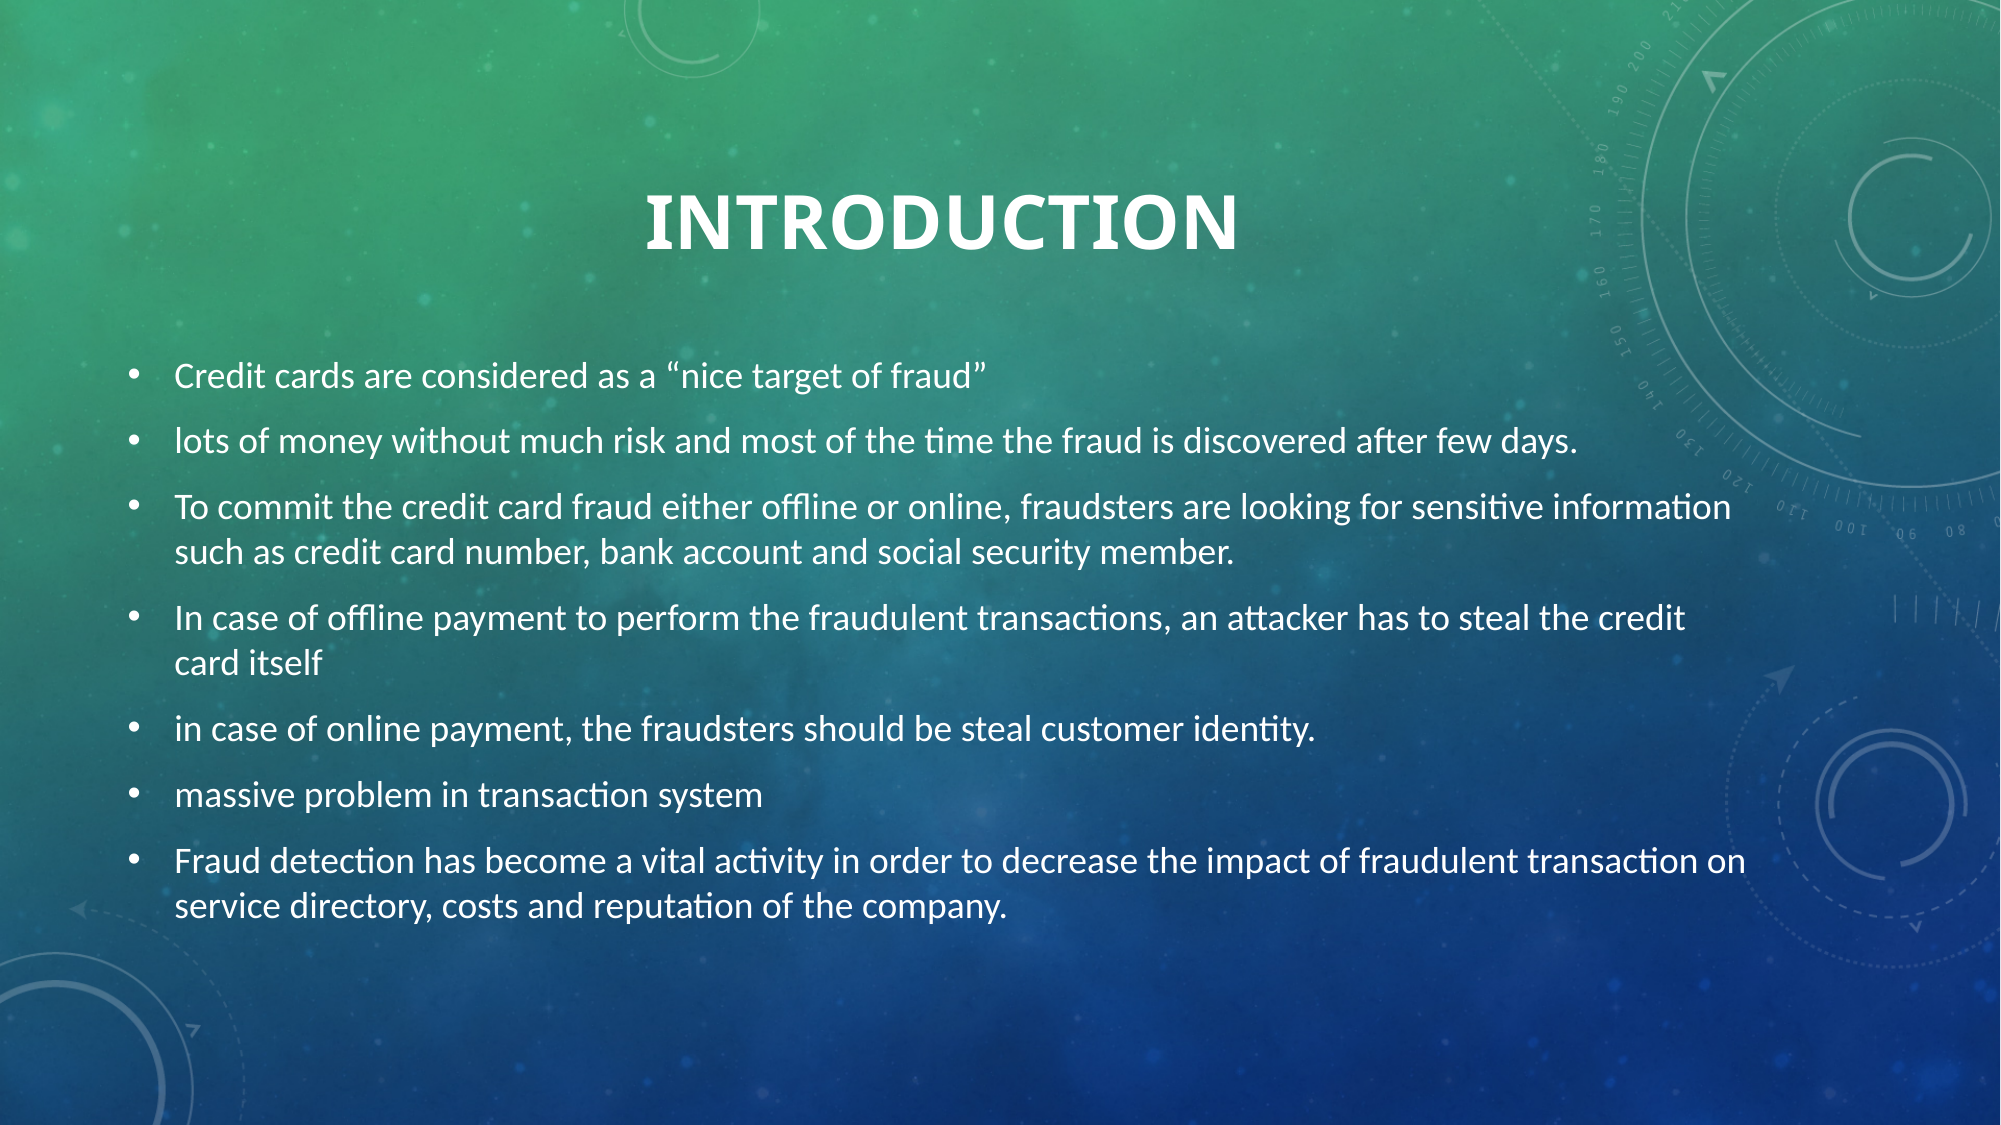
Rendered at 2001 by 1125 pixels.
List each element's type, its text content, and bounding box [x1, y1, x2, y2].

picture [0, 0, 2001, 1125]
title Introduction [112, 99, 1775, 338]
list Credit cards are considered as a “nice target of fraud” lots of money without much risk and most of the time the fraud is discovered after few days. To commit the credit card fraud either offline or online, fraudsters are looking for sensitive information such as credit card number, bank account and social security member. In case of offline payment to perform the fraudulent transactions, an attacker has to steal the credit card itself in case of online payment, the fraudsters should be steal customer identity. massive problem in transaction system Fraud detection has become a vital activity in order to decrease the impact of fraudulent transaction on service directory, costs and reputation of the company. [112, 338, 1775, 938]
